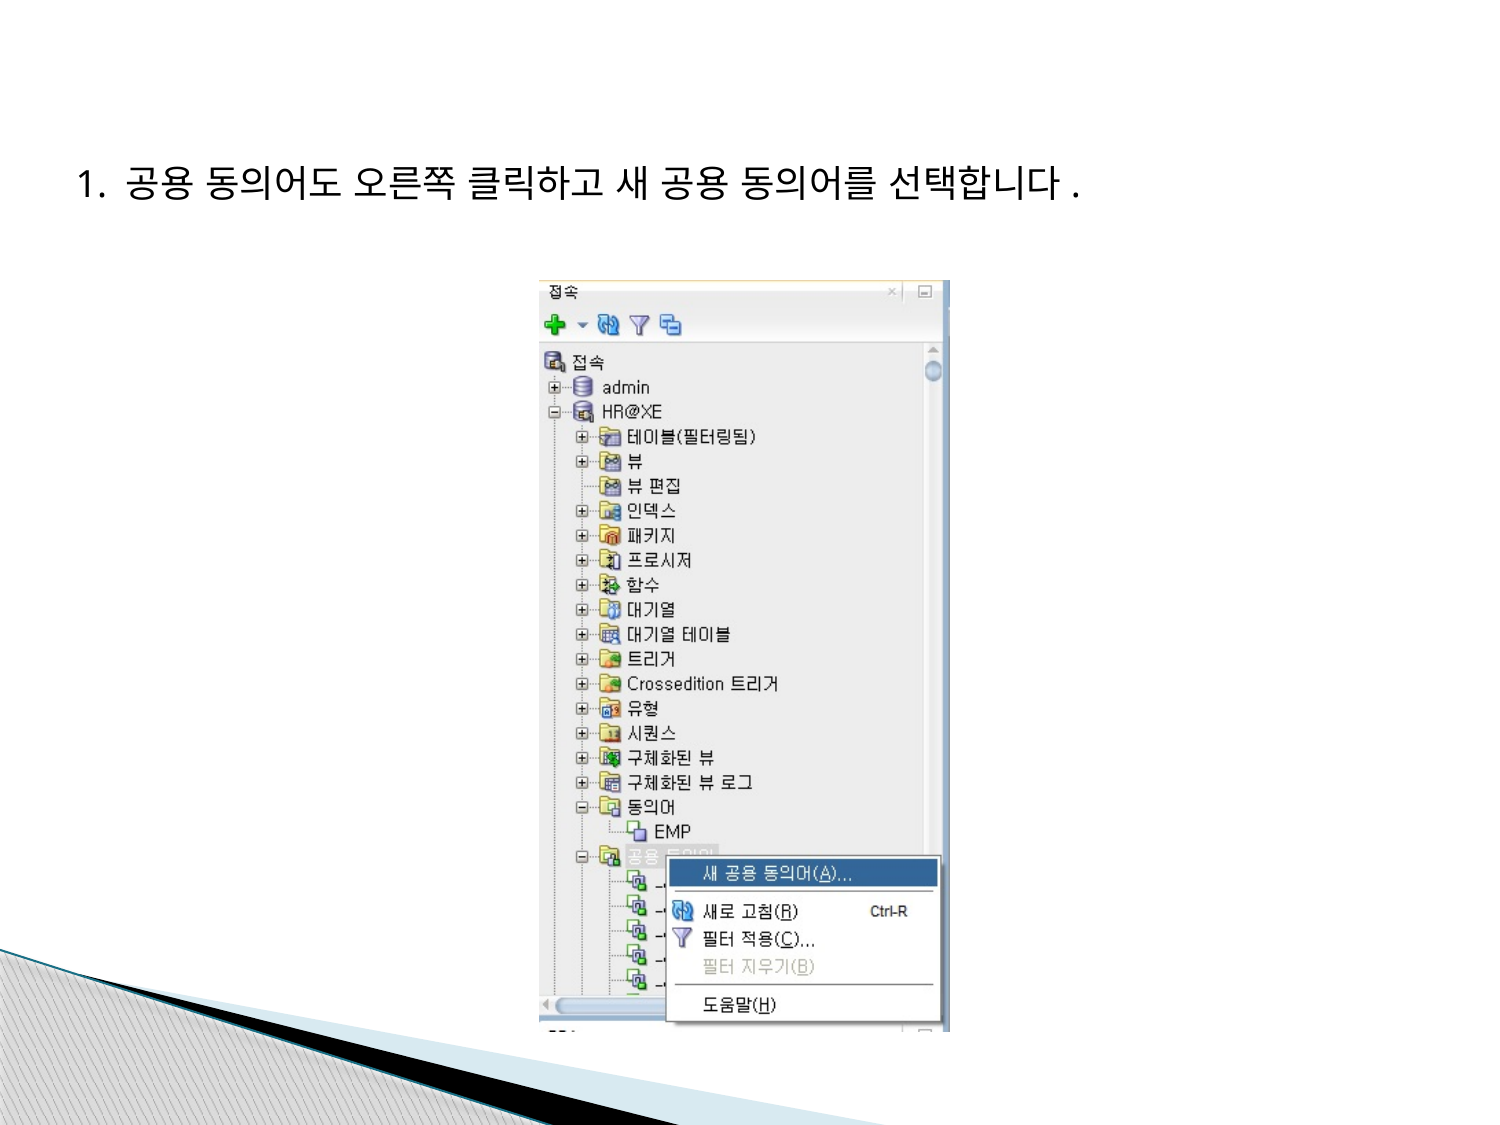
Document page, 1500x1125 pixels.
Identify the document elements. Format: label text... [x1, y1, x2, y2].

picture [539, 280, 950, 1032]
text_box 1. 공용 동의어도 오른쪽 클릭하고 새 공용 동의어를 선택합니다. [60, 62, 1439, 1063]
